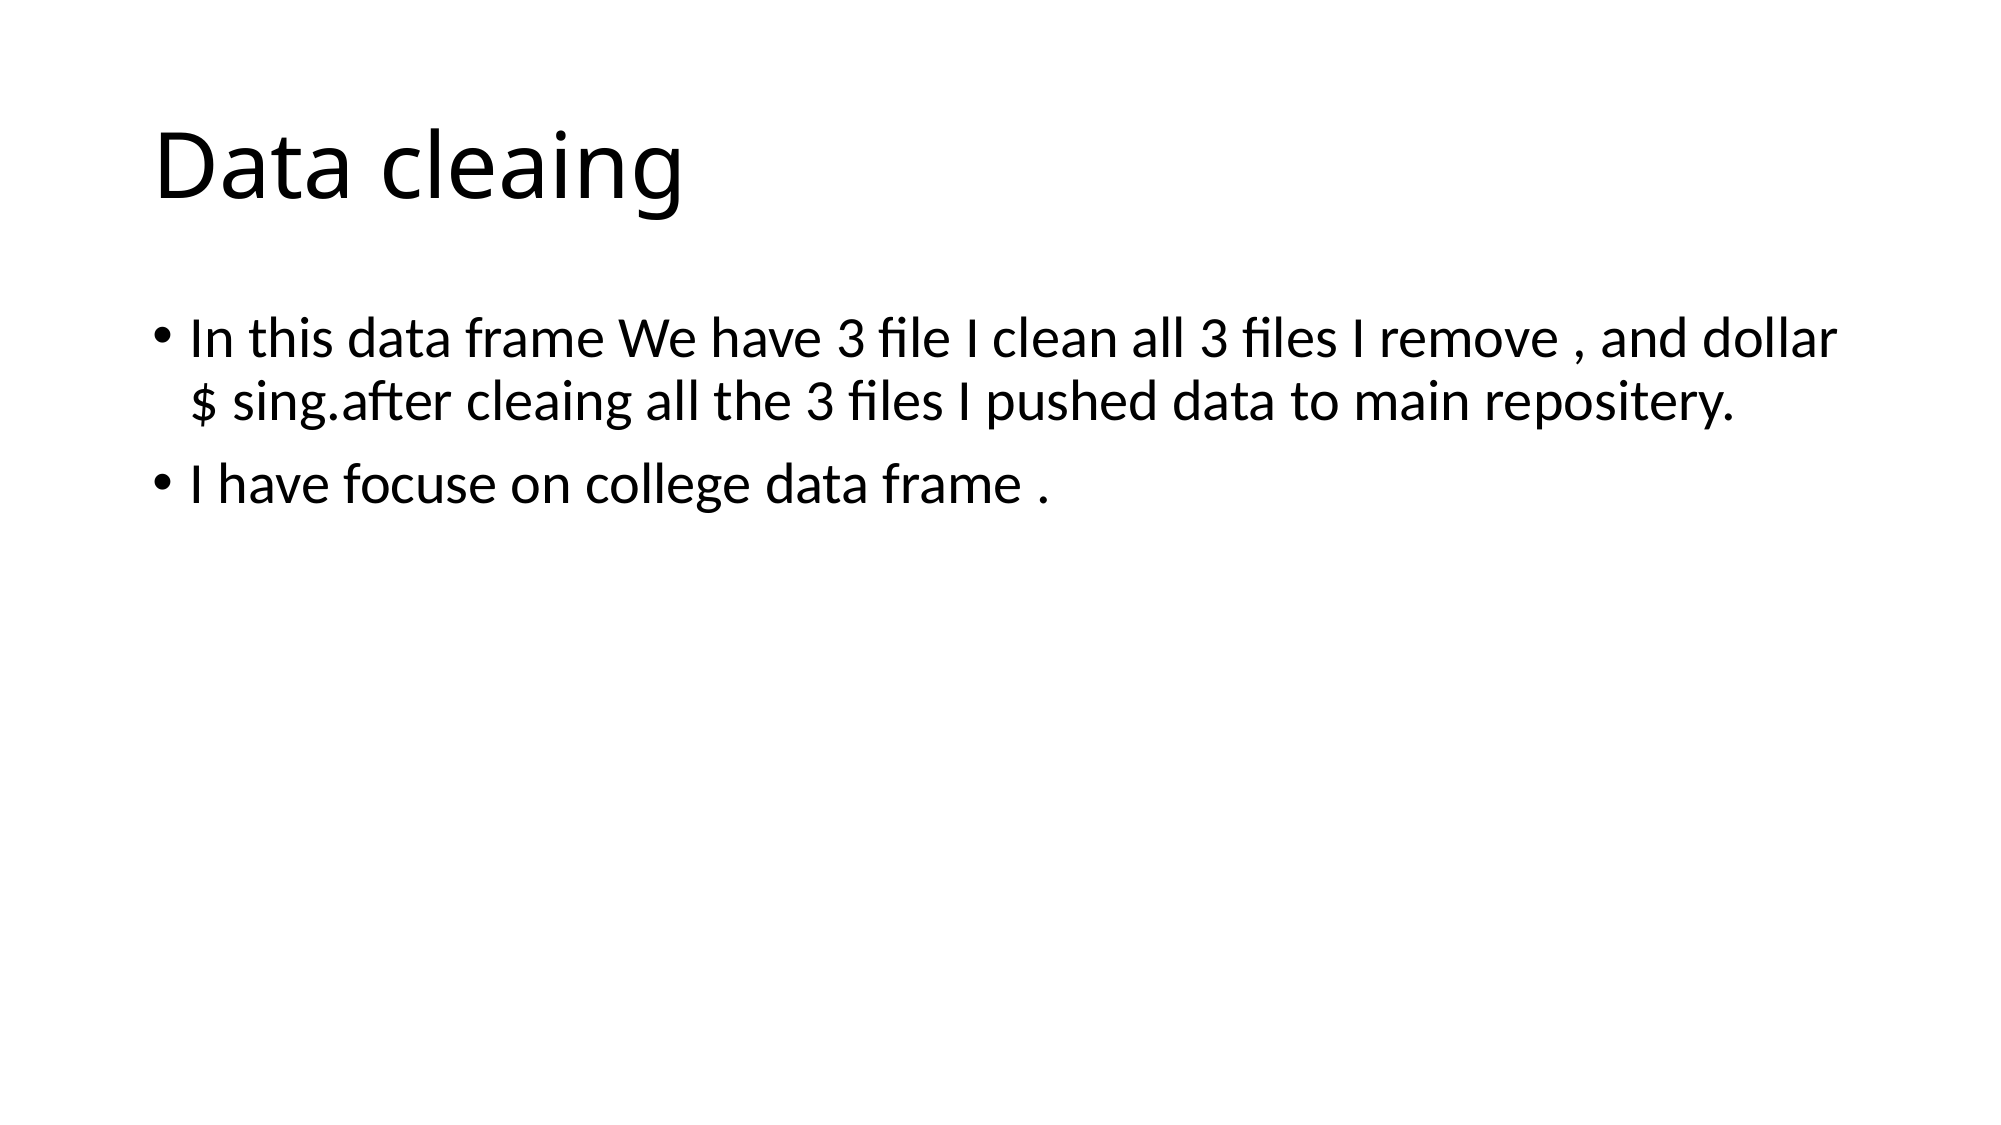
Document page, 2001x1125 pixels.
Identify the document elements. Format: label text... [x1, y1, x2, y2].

title Data cleaing [137, 59, 1863, 278]
list In this data frame We have 3 file I clean all 3 files I remove , and dollar $ sing.after cleaing all the 3 files I pushed data to main repositery. I have focuse on college data frame . [137, 299, 1863, 1014]
